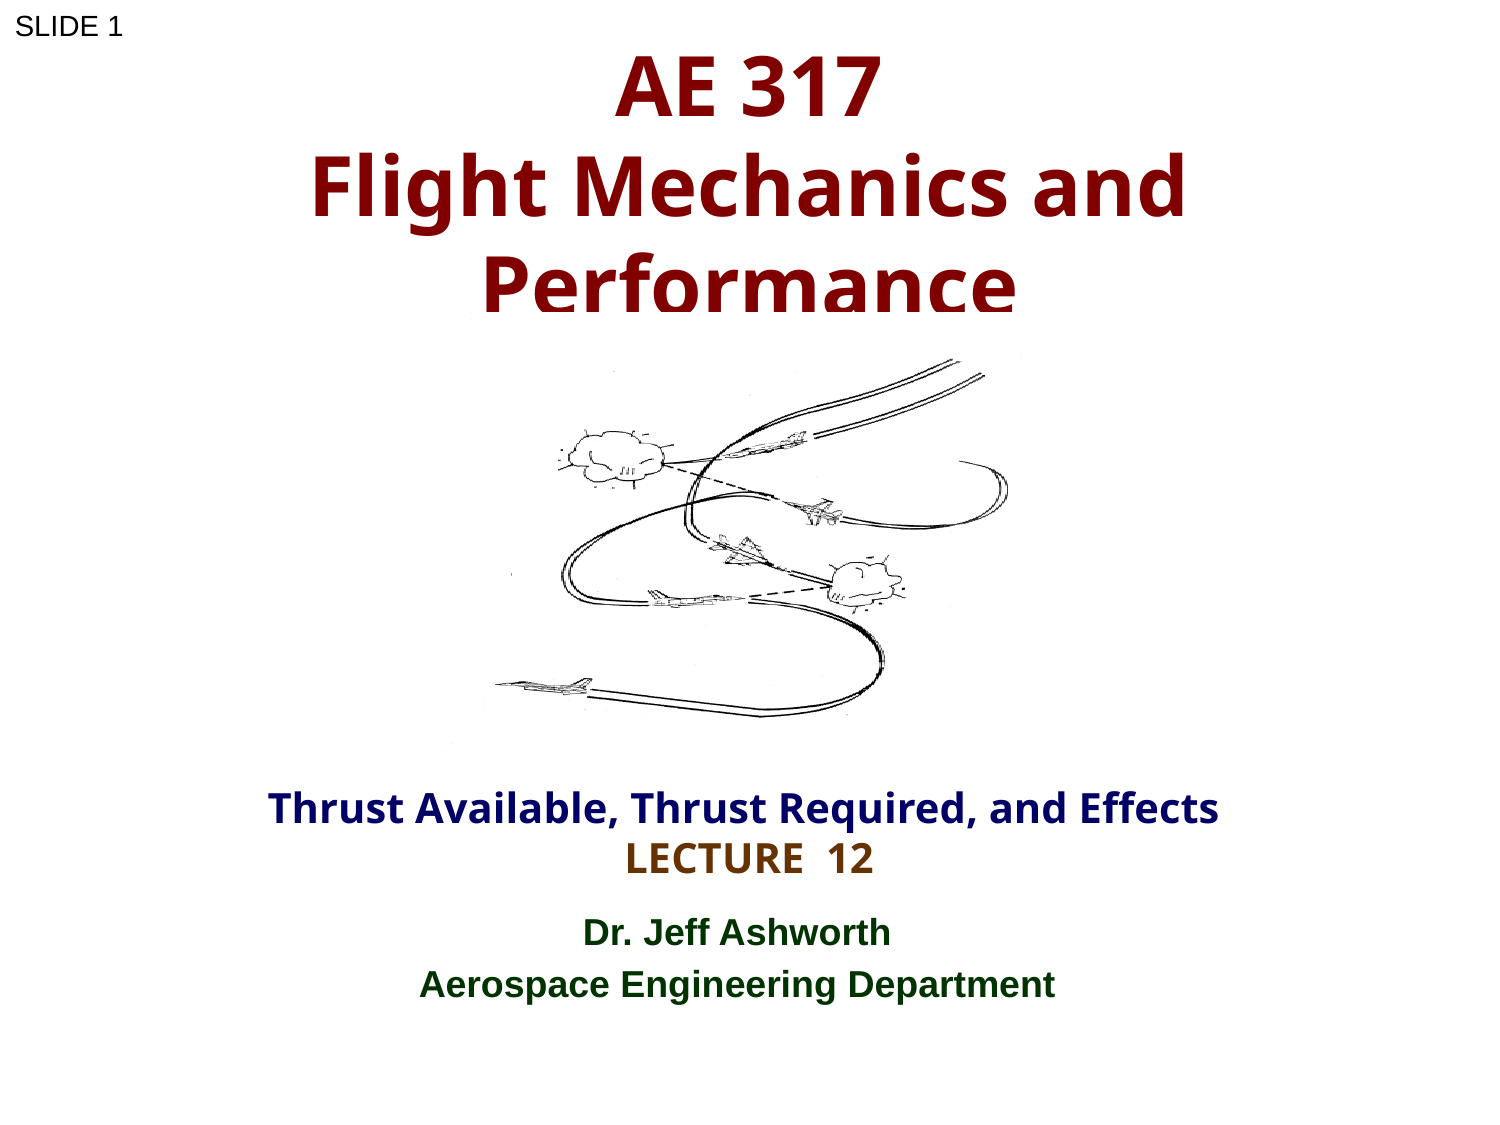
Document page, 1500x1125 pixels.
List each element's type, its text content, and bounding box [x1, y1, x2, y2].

picture [437, 312, 1063, 788]
text_box Thrust Available, Thrust Required, and Effects LECTURE 12 [48, 774, 1450, 890]
title AE 317 Flight Mechanics and Performance [111, 62, 1387, 304]
subtitle Dr. Jeff Ashworth Aerospace Engineering Department [212, 899, 1263, 1063]
